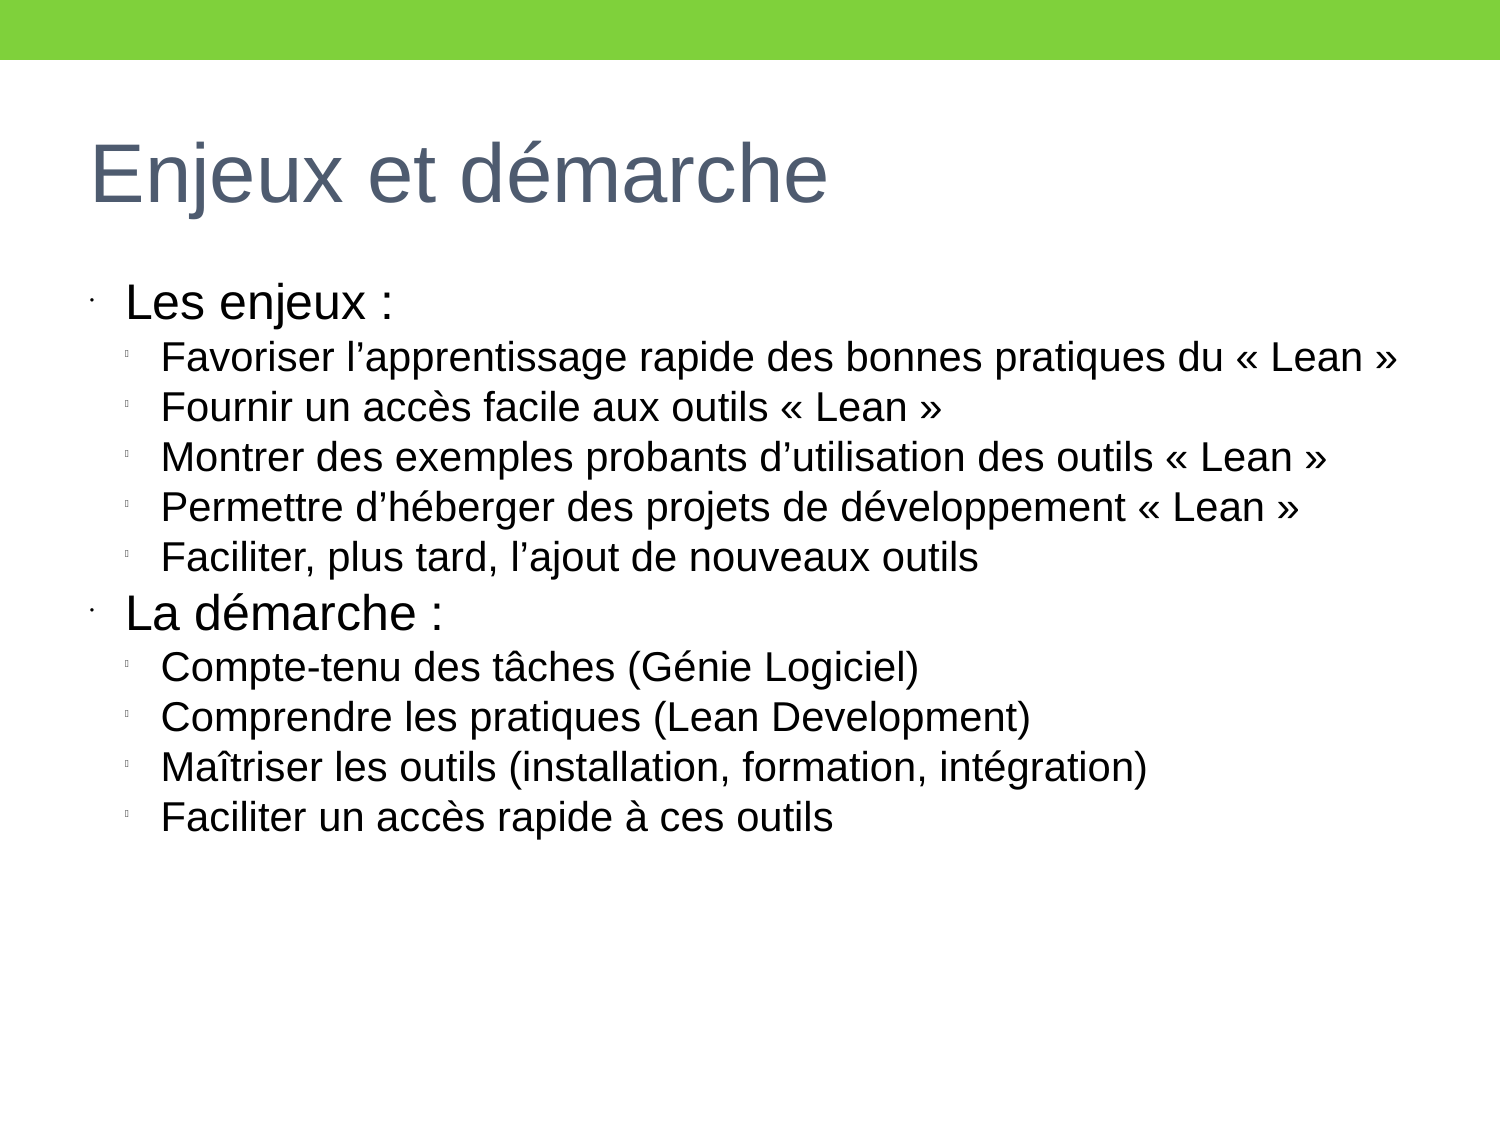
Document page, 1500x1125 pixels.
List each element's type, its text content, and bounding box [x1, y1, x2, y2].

text_box Enjeux et démarche [75, 87, 1425, 250]
text_box Les enjeux : Favoriser l’apprentissage rapide des bonnes pratiques du « Lean » Fournir un accès facile aux outils « Lean » Montrer des exemples probants d’utilisation des outils « Lean » Permettre d’héberger des projets de développement « Lean » Faciliter, plus tard, l’ajout de nouveaux outils La démarche : Compte-tenu des tâches (Génie Logiciel) Comprendre les pratiques (Lean Development) Maîtriser les outils (installation, formation, intégration) Faciliter un accès rapide à ces outils [75, 262, 1425, 1063]
